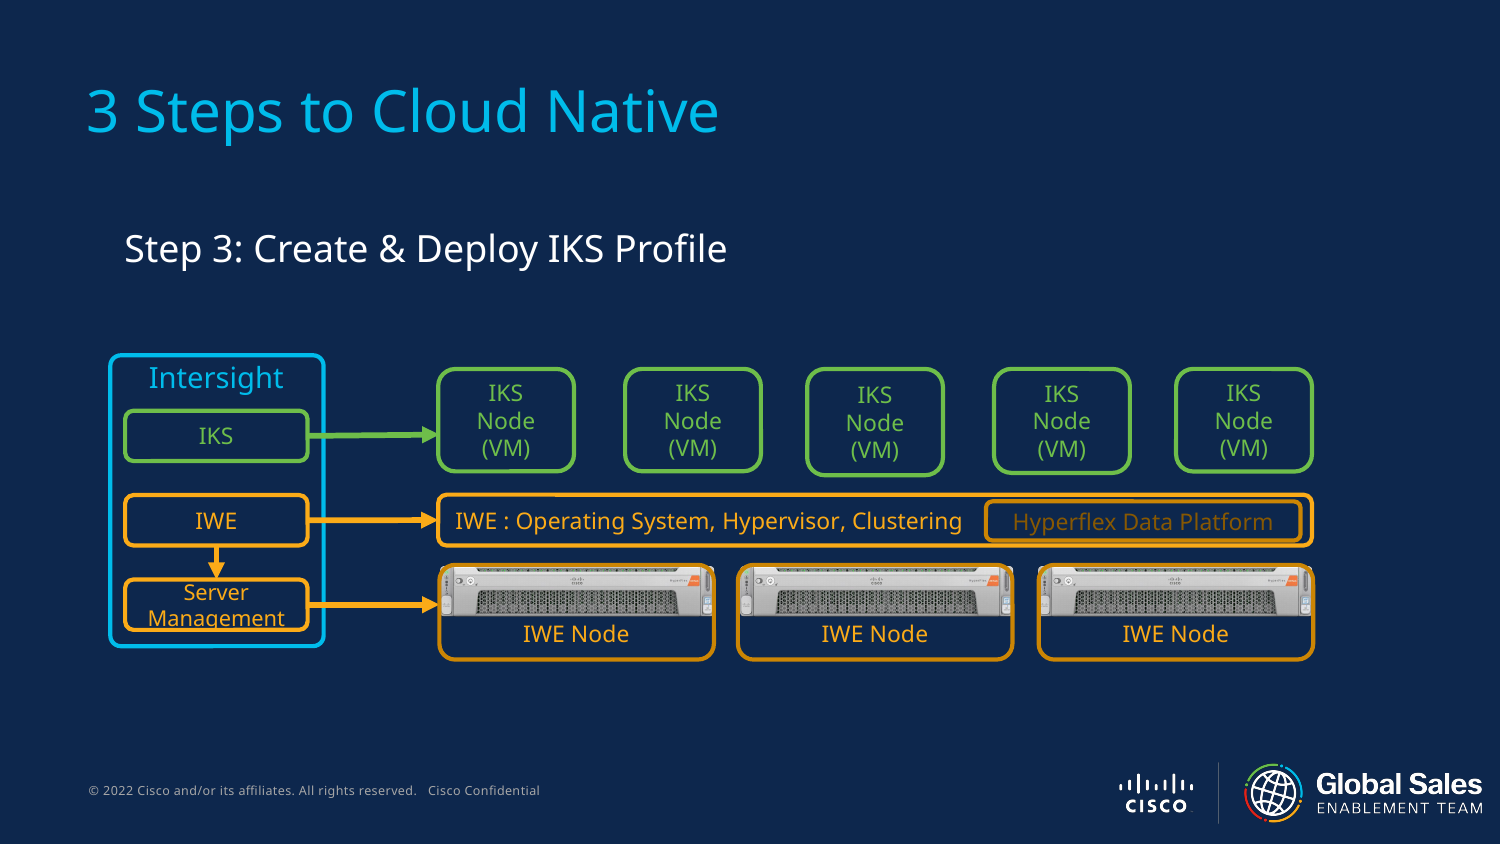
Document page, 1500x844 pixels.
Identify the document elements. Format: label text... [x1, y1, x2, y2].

text_box IWE Node [735, 626, 1015, 662]
text_box Hyperflex Data Platform [983, 499, 1303, 543]
text_box IKS Node (VM) [623, 366, 764, 474]
text_box IWE [123, 492, 310, 548]
text_box Server Management [123, 577, 310, 632]
text_box IKS Node (VM) [805, 366, 946, 478]
text_box IWE Node [437, 626, 717, 662]
picture [1112, 758, 1489, 828]
text_box Intersight [109, 351, 323, 402]
text_box [108, 358, 326, 649]
text_box IWE : Operating System, Hypervisor, Clustering [436, 492, 1315, 548]
text_box IKS Node (VM) [991, 366, 1132, 476]
picture [426, 564, 1326, 618]
text_box Step 3: Create & Deploy IKS Profile [109, 217, 750, 278]
text_box IKS Node (VM) [1173, 366, 1315, 474]
title 3 Steps to Cloud Native [71, 55, 1441, 176]
text_box IKS Node (VM) [436, 366, 577, 474]
text_box IKS [123, 408, 310, 464]
text_box IWE Node [1036, 626, 1316, 662]
